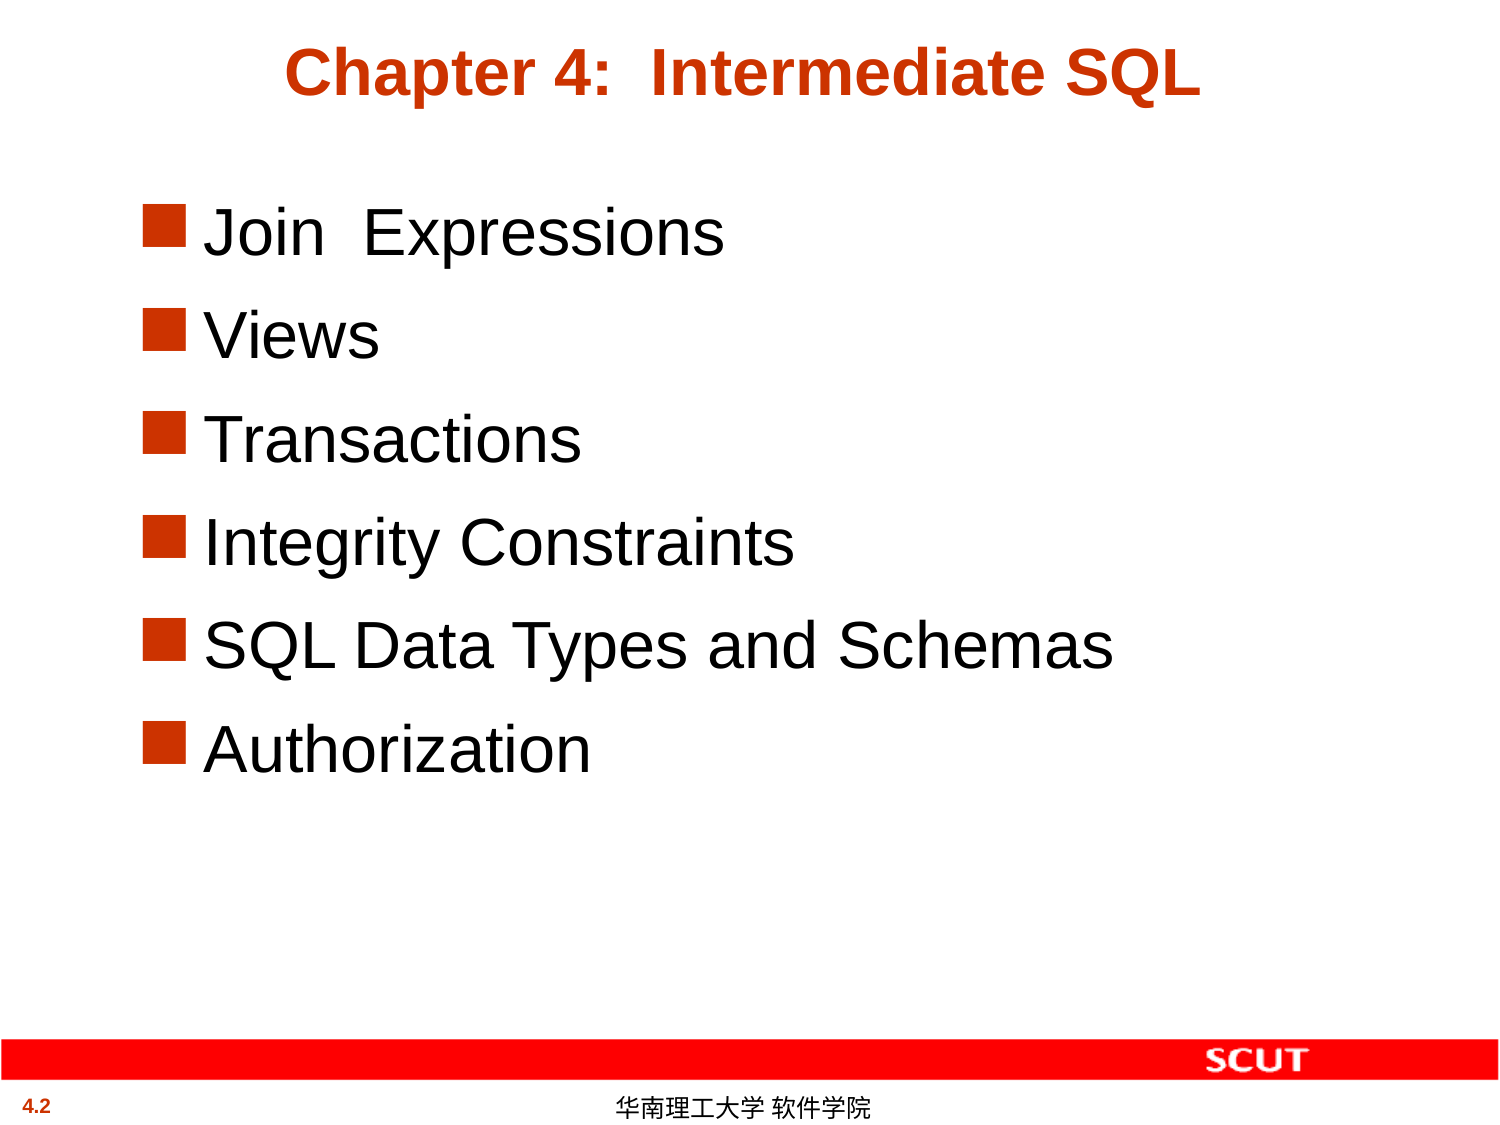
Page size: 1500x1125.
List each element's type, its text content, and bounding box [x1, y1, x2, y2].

picture [0, 1038, 1500, 1083]
list Join Expressions Views Transactions Integrity Constraints SQL Data Types and Schemas Authorization [132, 181, 1349, 958]
title Chapter 4: Intermediate SQL [37, 18, 1452, 120]
